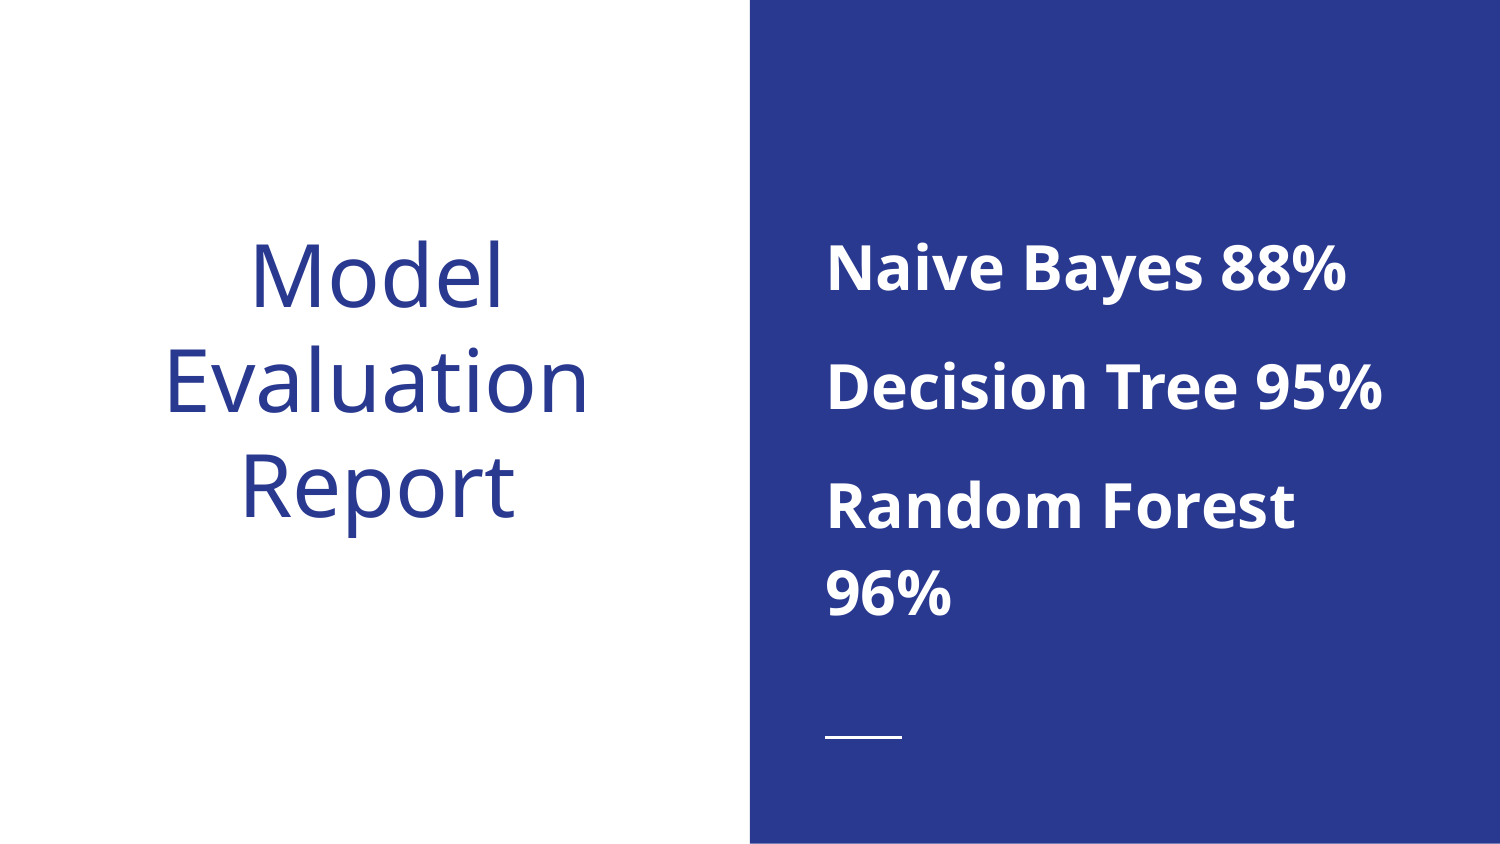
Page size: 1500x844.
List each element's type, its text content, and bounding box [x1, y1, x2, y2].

list Naive Bayes 88% Decision Tree 95% Random Forest 96% [810, 118, 1440, 725]
title Model Evaluation Report [45, 293, 710, 551]
